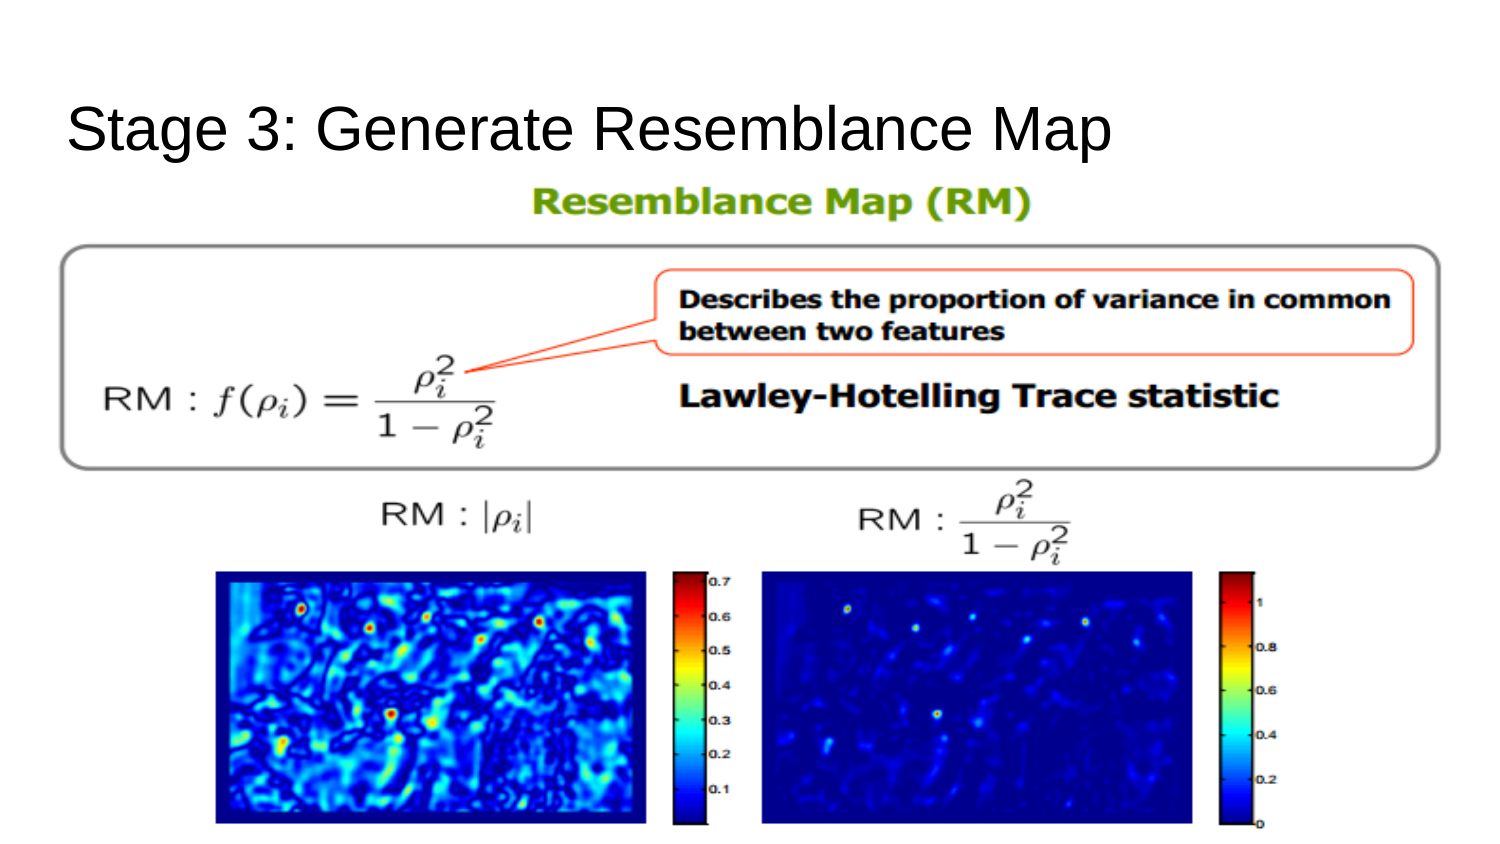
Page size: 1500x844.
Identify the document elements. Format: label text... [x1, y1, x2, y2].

title Stage 3: Generate Resemblance Map [51, 72, 1449, 167]
picture [36, 176, 1464, 843]
